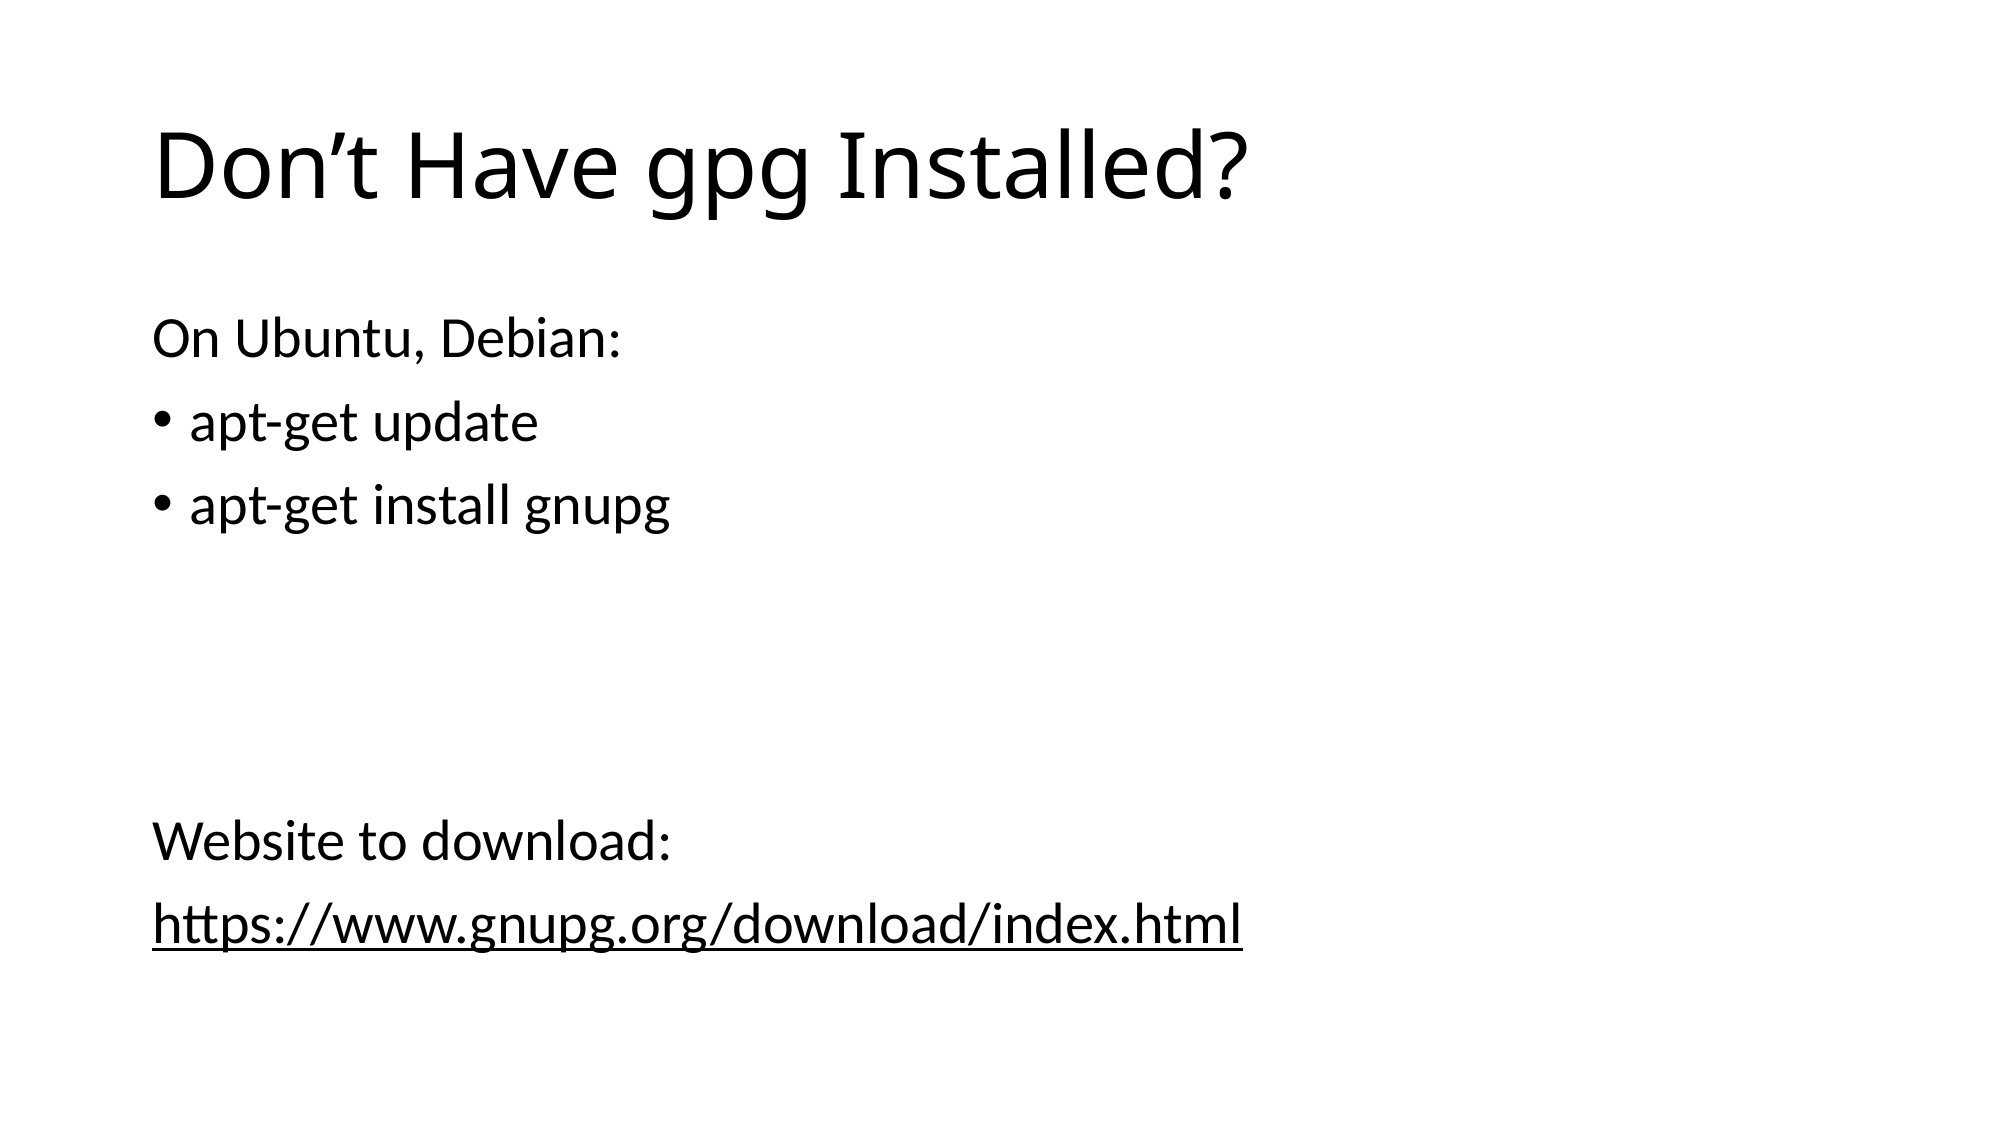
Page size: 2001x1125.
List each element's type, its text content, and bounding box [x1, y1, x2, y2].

list On Ubuntu, Debian: apt-get update apt-get install gnupg Website to download: https://www.gnupg.org/download/index.html [137, 299, 1863, 1014]
title Don’t Have gpg Installed? [137, 59, 1863, 278]
